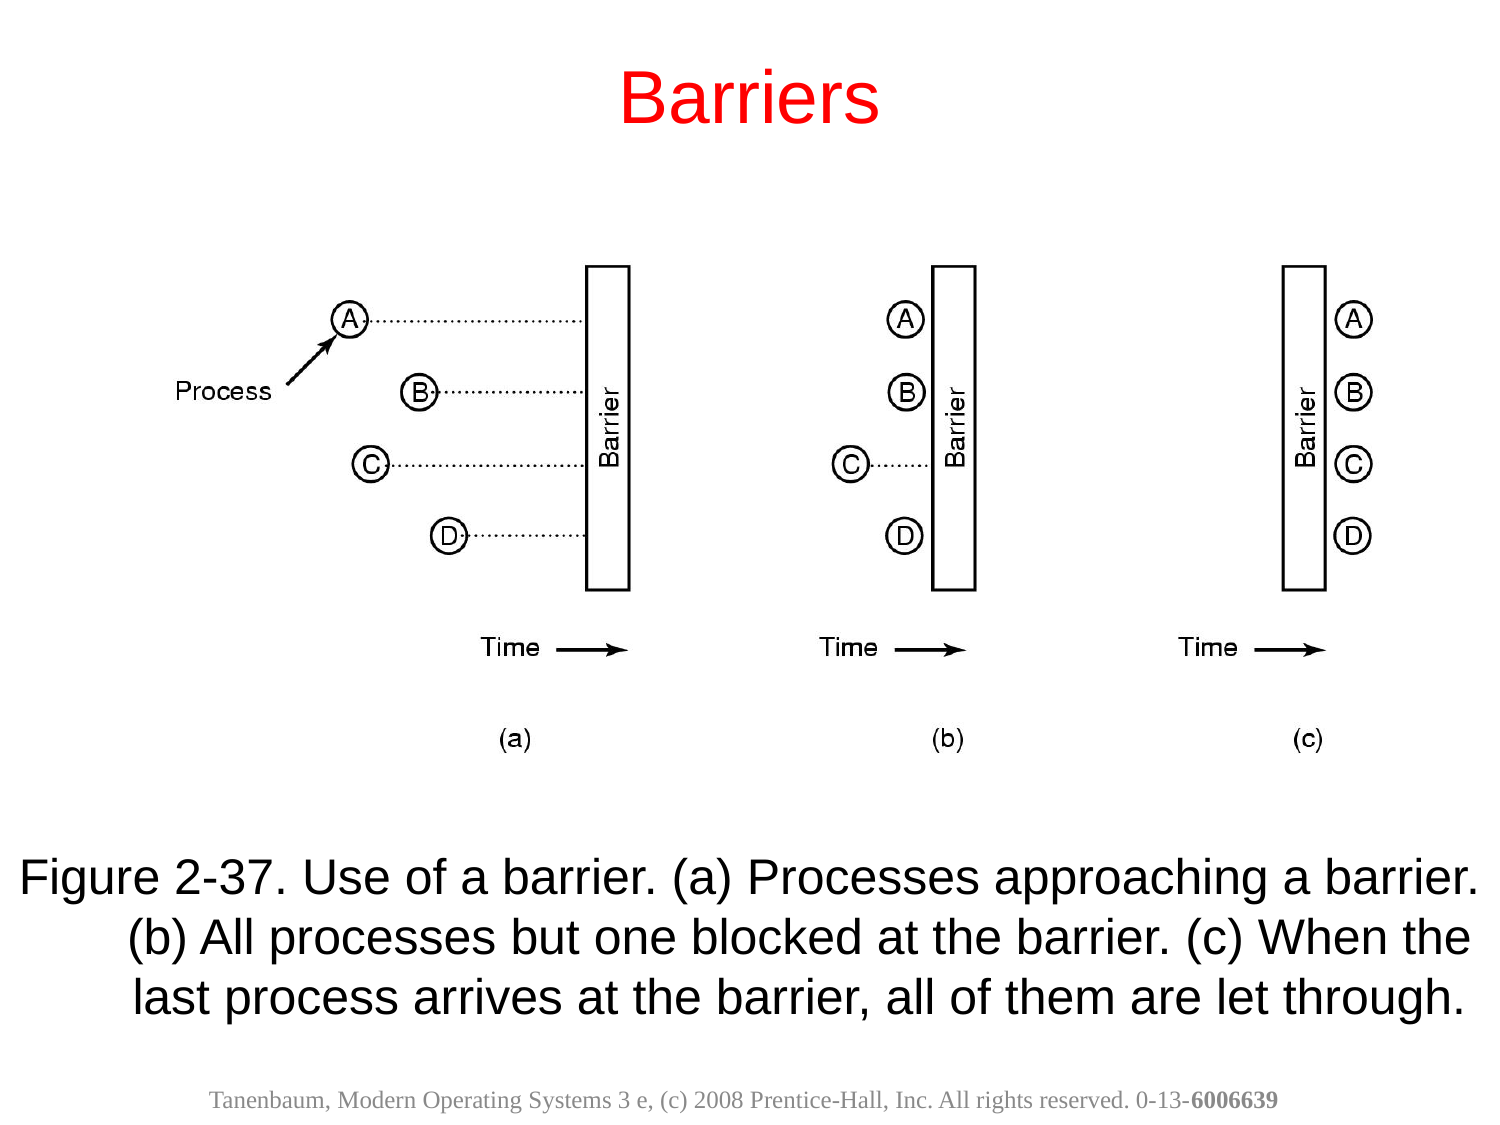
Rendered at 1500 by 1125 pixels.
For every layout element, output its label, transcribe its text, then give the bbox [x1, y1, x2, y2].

text_box Figure 2-37. Use of a barrier. (a) Processes approaching a barrier. (b) All processes but one blocked at the barrier. (c) When the last process arrives at the barrier, all of them are let through. [0, 836, 1500, 975]
text_box Tanenbaum, Modern Operating Systems 3 e, (c) 2008 Prentice-Hall, Inc. All rights reserved. 0-13-6006639 [29, 1077, 1459, 1120]
text_box Barriers [0, 0, 1500, 188]
picture [166, 260, 1388, 754]
